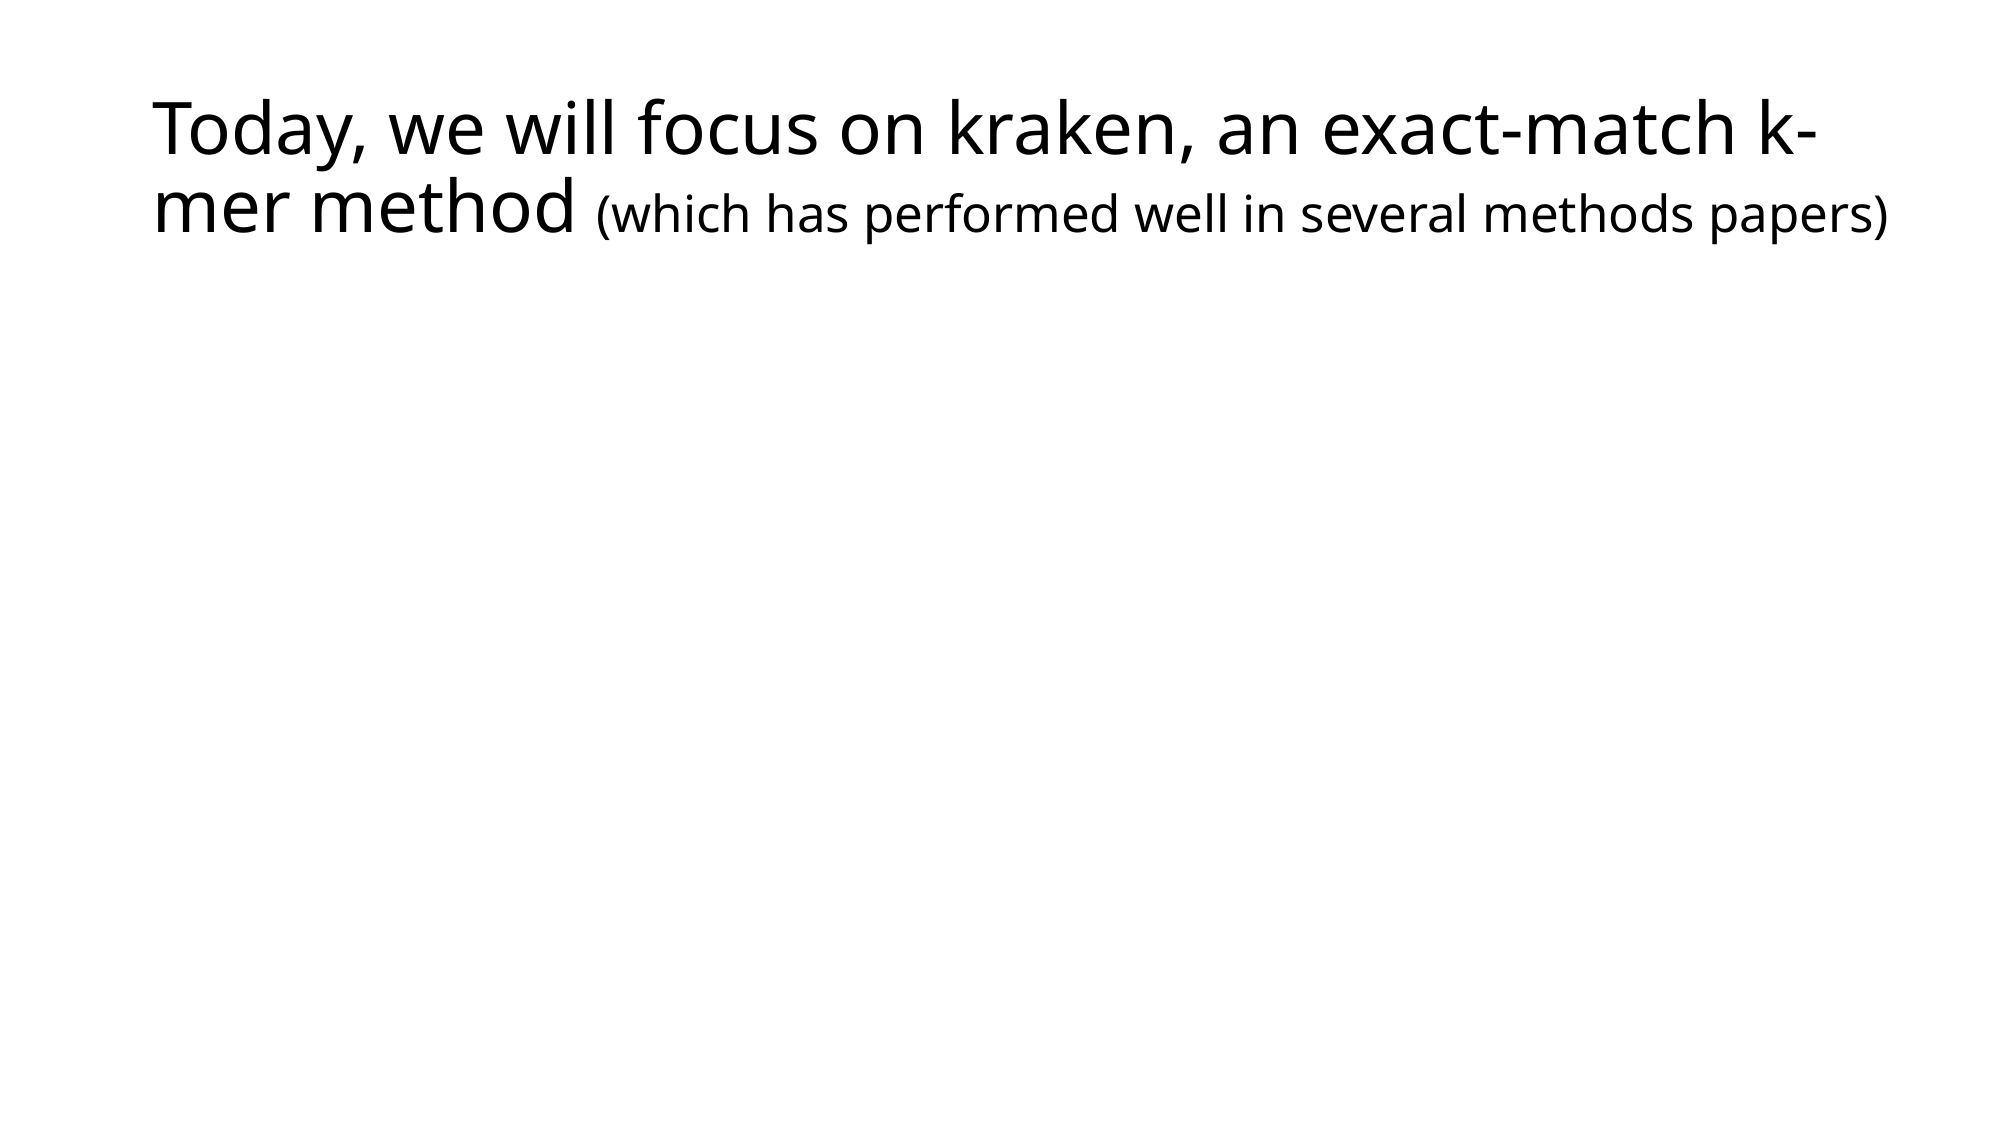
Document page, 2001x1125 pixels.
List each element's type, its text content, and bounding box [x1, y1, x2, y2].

title Today, we will focus on kraken, an exact-match k-mer method (which has performed well in several methods papers) [137, 59, 1942, 281]
